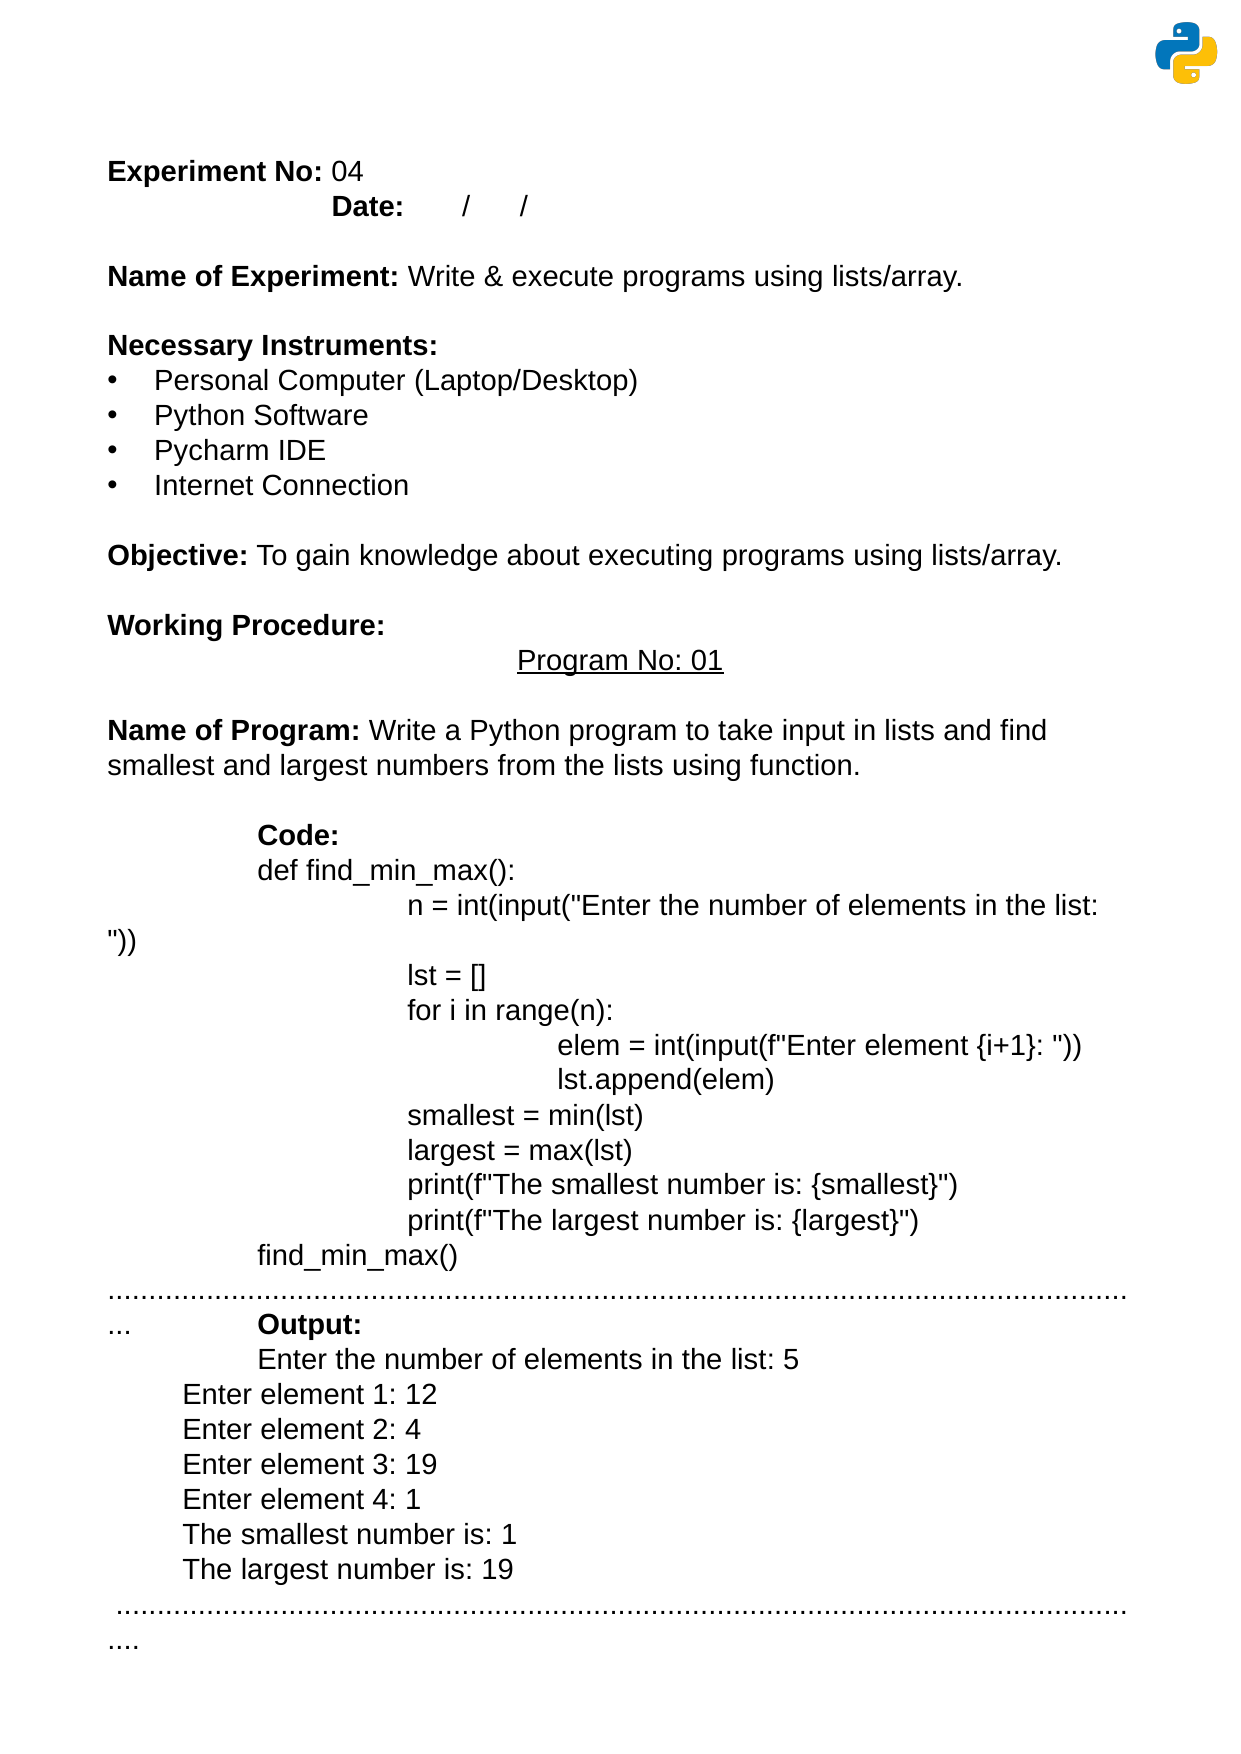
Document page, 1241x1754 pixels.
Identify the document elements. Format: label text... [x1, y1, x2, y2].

picture [1148, 14, 1226, 92]
text_box Experiment No: 04 Date: / / Name of Experiment: Write & execute programs using lists/array. Necessary Instruments: Personal Computer (Laptop/Desktop) Python Software Pycharm IDE Internet Connection Objective: To gain knowledge about executing programs using lists/array. Working Procedure: Program No: 01 Name of Program: Write a Python program to take input in lists and find smallest and largest numbers from the lists using function. Code: def find_min_max(): n = int(input("Enter the number of elements in the list: ")) lst = [] for i in range(n): elem = int(input(f"Enter element {i+1}: ")) lst.append(elem) smallest = min(lst) largest = max(lst) print(f"The smallest number is: {smallest}") print(f"The largest number is: {largest}") find_min_max() ............................................................................................................................... Output: Enter the number of elements in the list: 5 Enter element 1: 12 Enter element 2: 4 Enter element 3: 19 Enter element 4: 1 The smallest number is: 1 The largest number is: 19 ............................................................................................................................... [92, 144, 1149, 1663]
